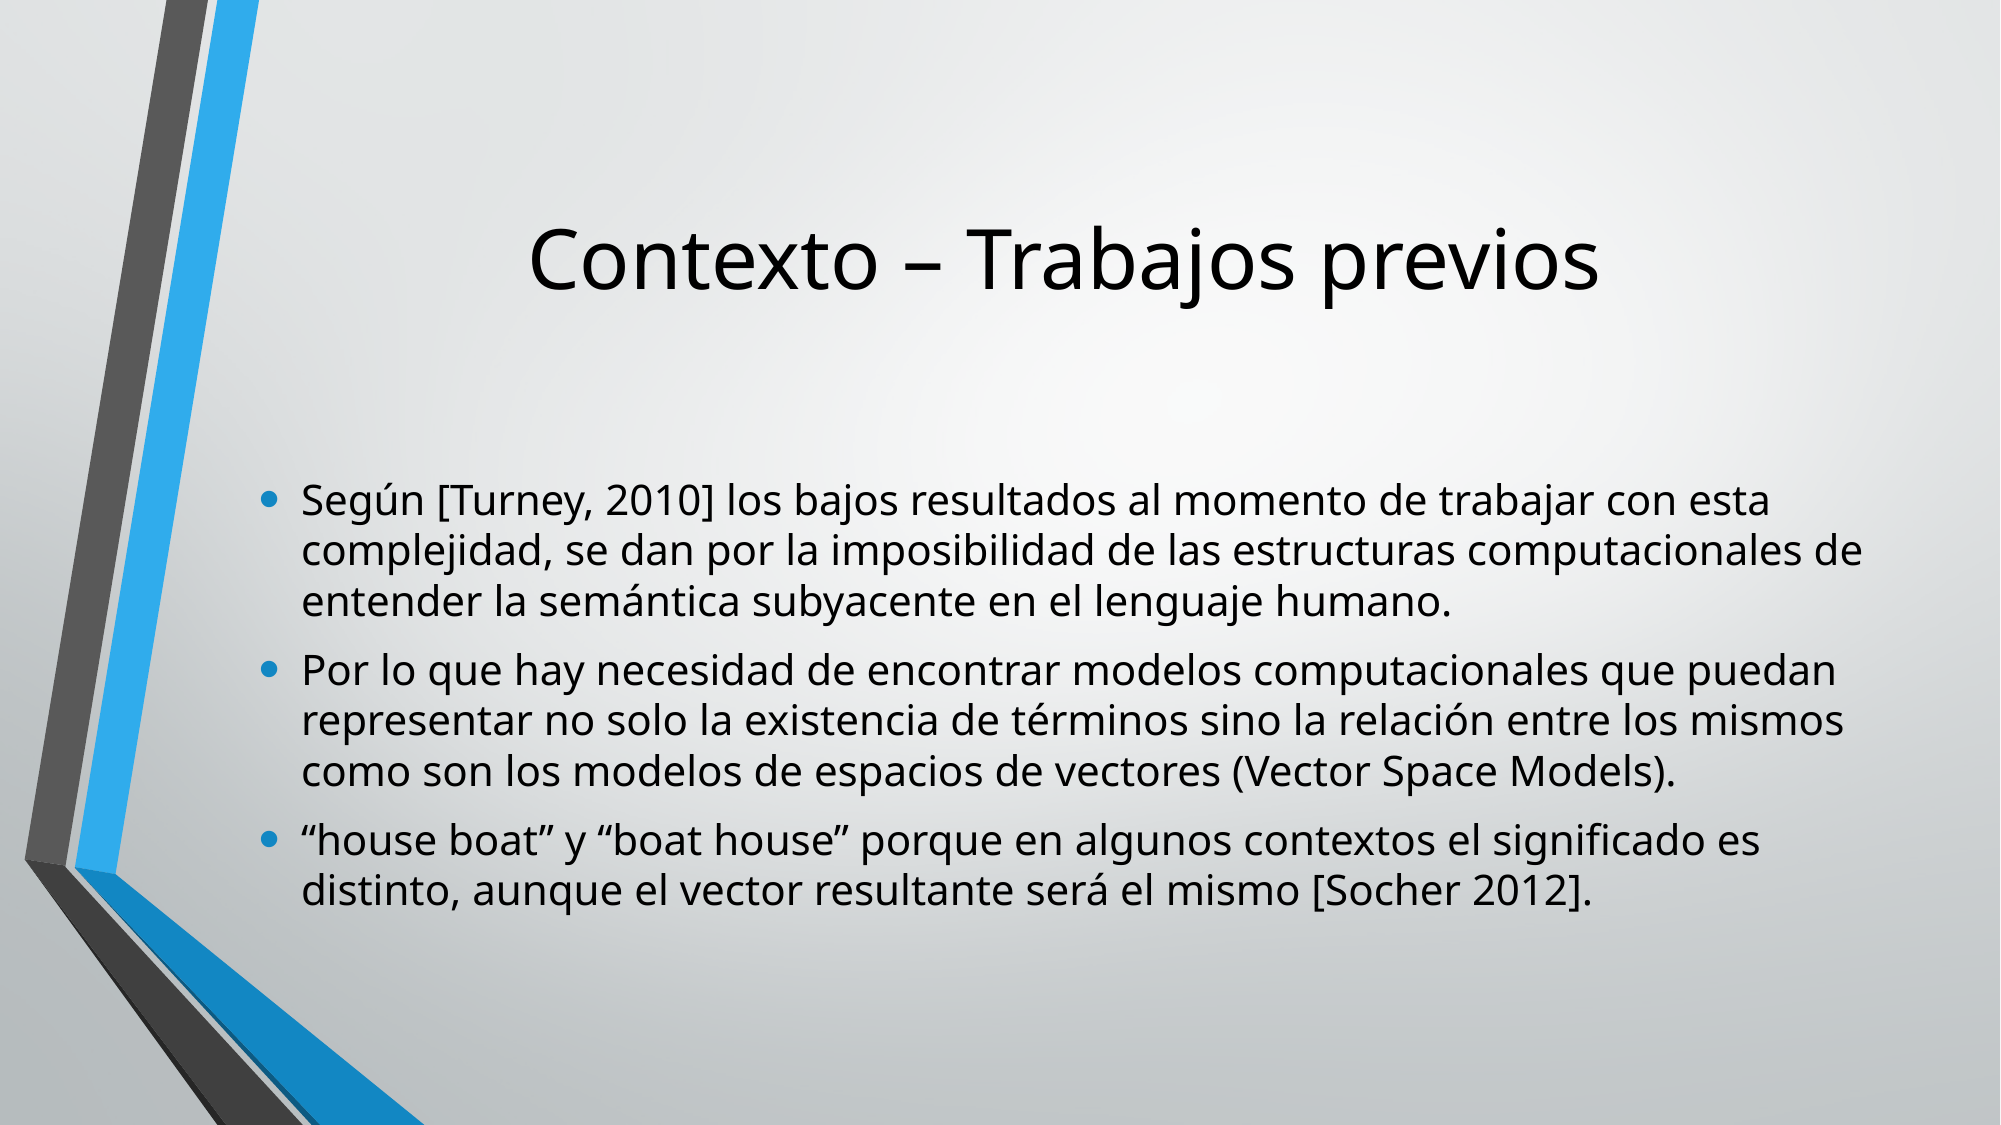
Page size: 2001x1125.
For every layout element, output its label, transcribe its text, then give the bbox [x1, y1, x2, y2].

list Según [Turney, 2010] los bajos resultados al momento de trabajar con esta complejidad, se dan por la imposibilidad de las estructuras computacionales de entender la semántica subyacente en el lenguaje humano. Por lo que hay necesidad de encontrar modelos computacionales que puedan representar no solo la existencia de términos sino la relación entre los mismos como son los modelos de espacios de vectores (Vector Space Models). “house boat” y “boat house” porque en algunos contextos el significado es distinto, aunque el vector resultante será el mismo [Socher 2012]. [243, 437, 1887, 950]
title Contexto – Trabajos previos [243, 112, 1887, 400]
